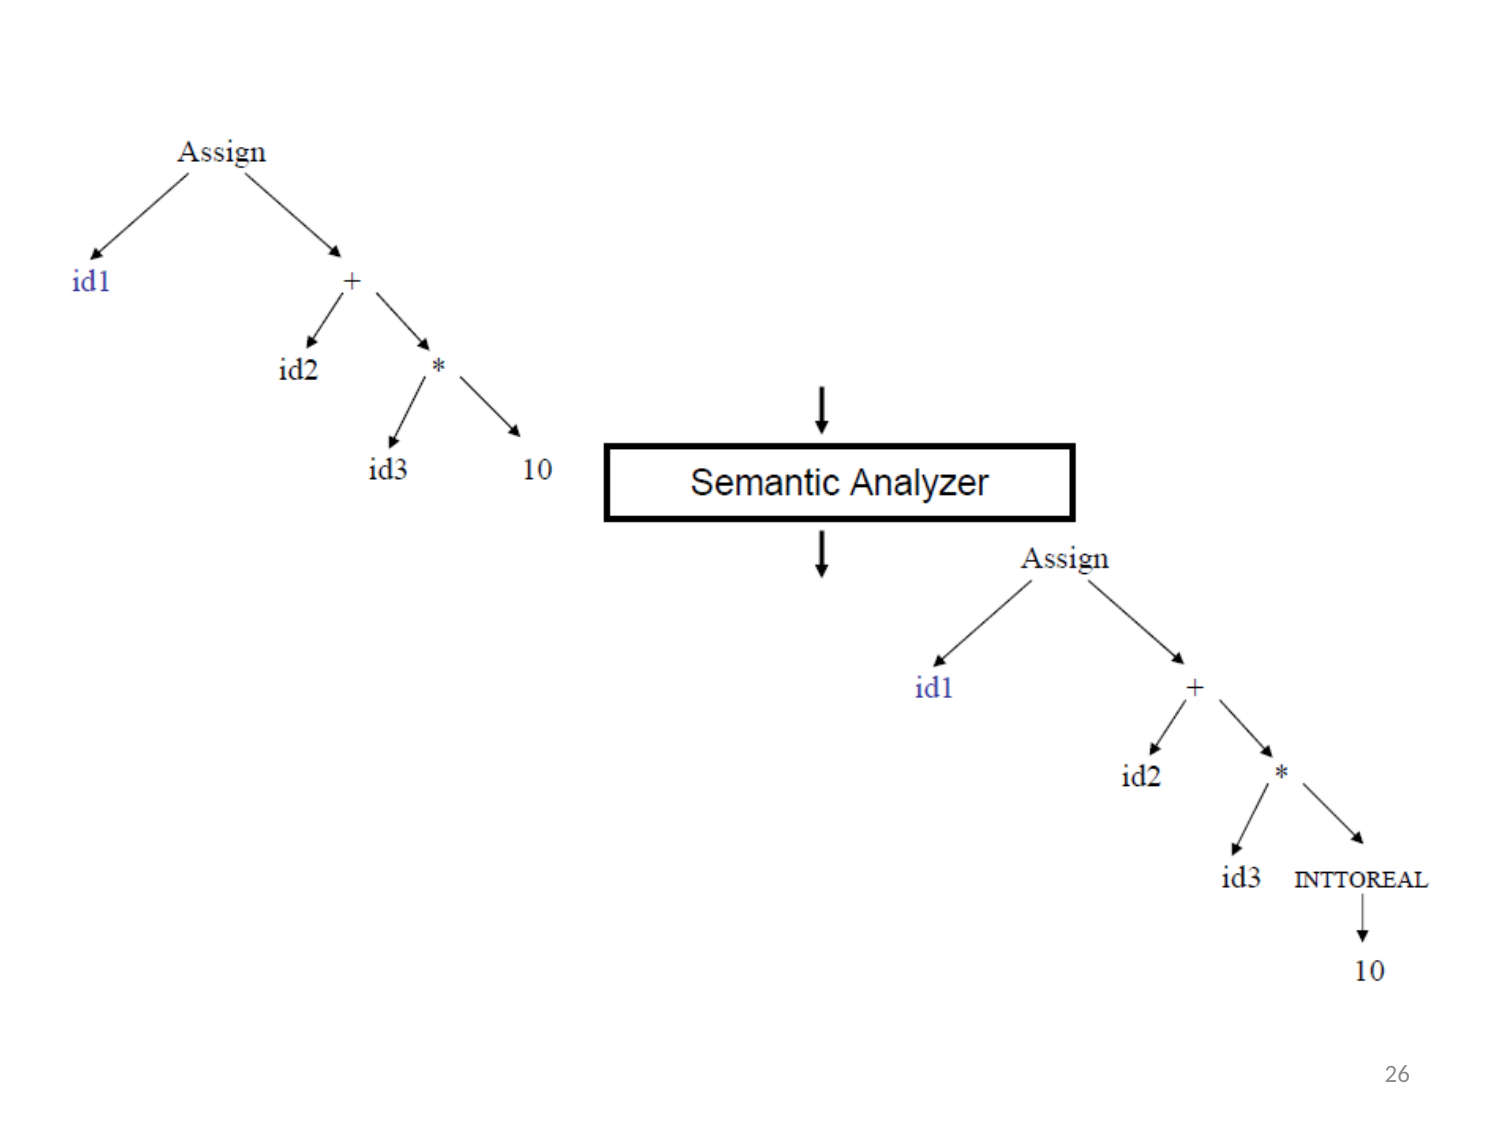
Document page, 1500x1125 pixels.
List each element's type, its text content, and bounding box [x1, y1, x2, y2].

picture [49, 127, 1437, 989]
slide_number 26 [1074, 1042, 1425, 1103]
